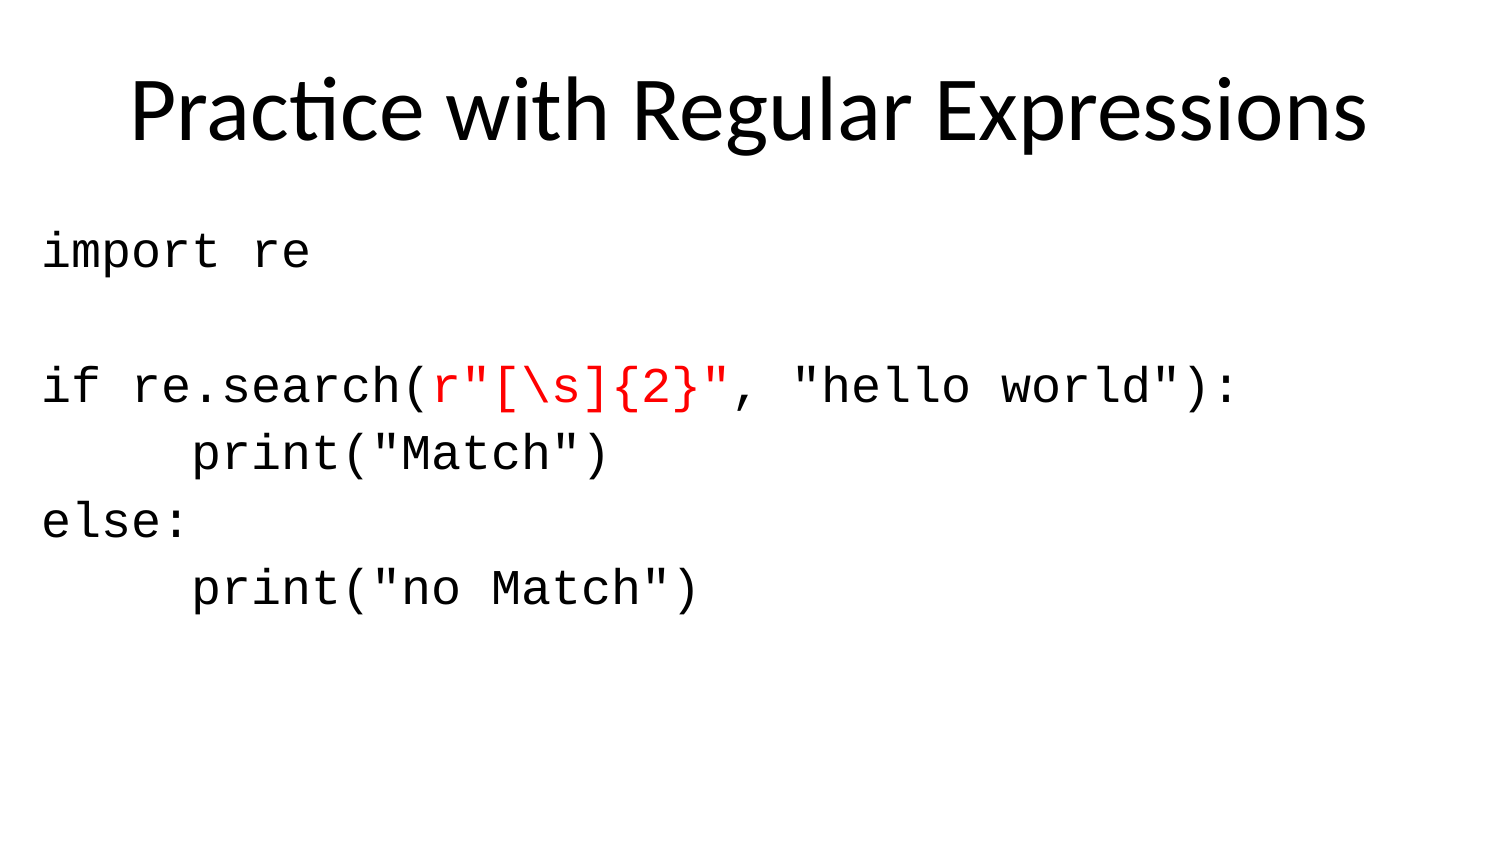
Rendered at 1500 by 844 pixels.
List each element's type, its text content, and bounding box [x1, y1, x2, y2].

title Practice with Regular Expressions [75, 33, 1425, 175]
text_box import re if re.search(r"[\s]{2}", "hello world"): print("Match") else: print("no Match") [26, 201, 1310, 695]
